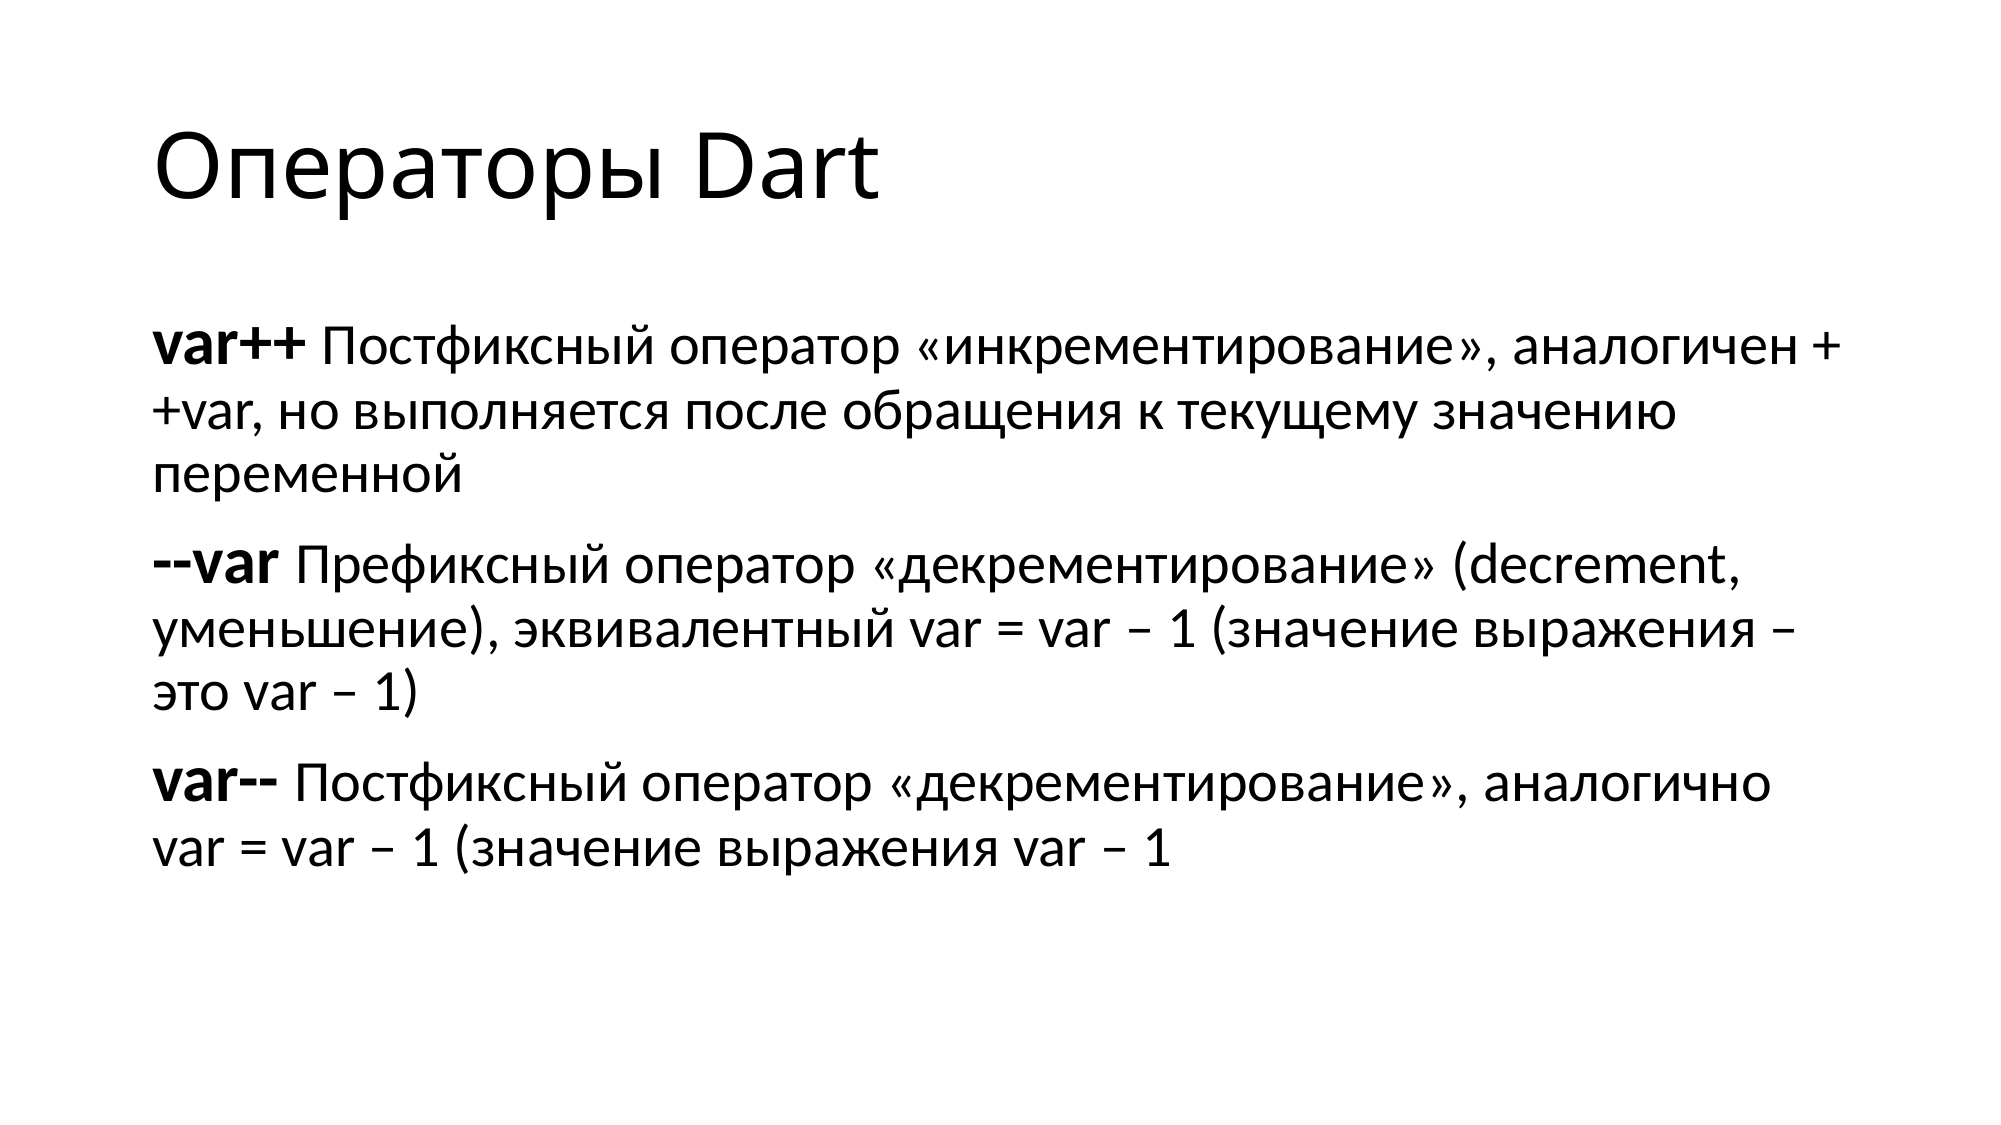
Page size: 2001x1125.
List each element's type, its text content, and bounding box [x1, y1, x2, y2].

title Операторы Dart [137, 59, 1863, 278]
list var++ Постфиксный оператор «инкрементирование», аналогичен ++var, но выполняется после обращения к текущему значению переменной --var Префиксный оператор «декрементирование» (decrement, уменьшение), эквивалентный var = var – 1 (значение выражения – это var – 1) var-- Постфиксный оператор «декрементирование», аналогично var = var – 1 (значение выражения var – 1 [137, 299, 1863, 1014]
